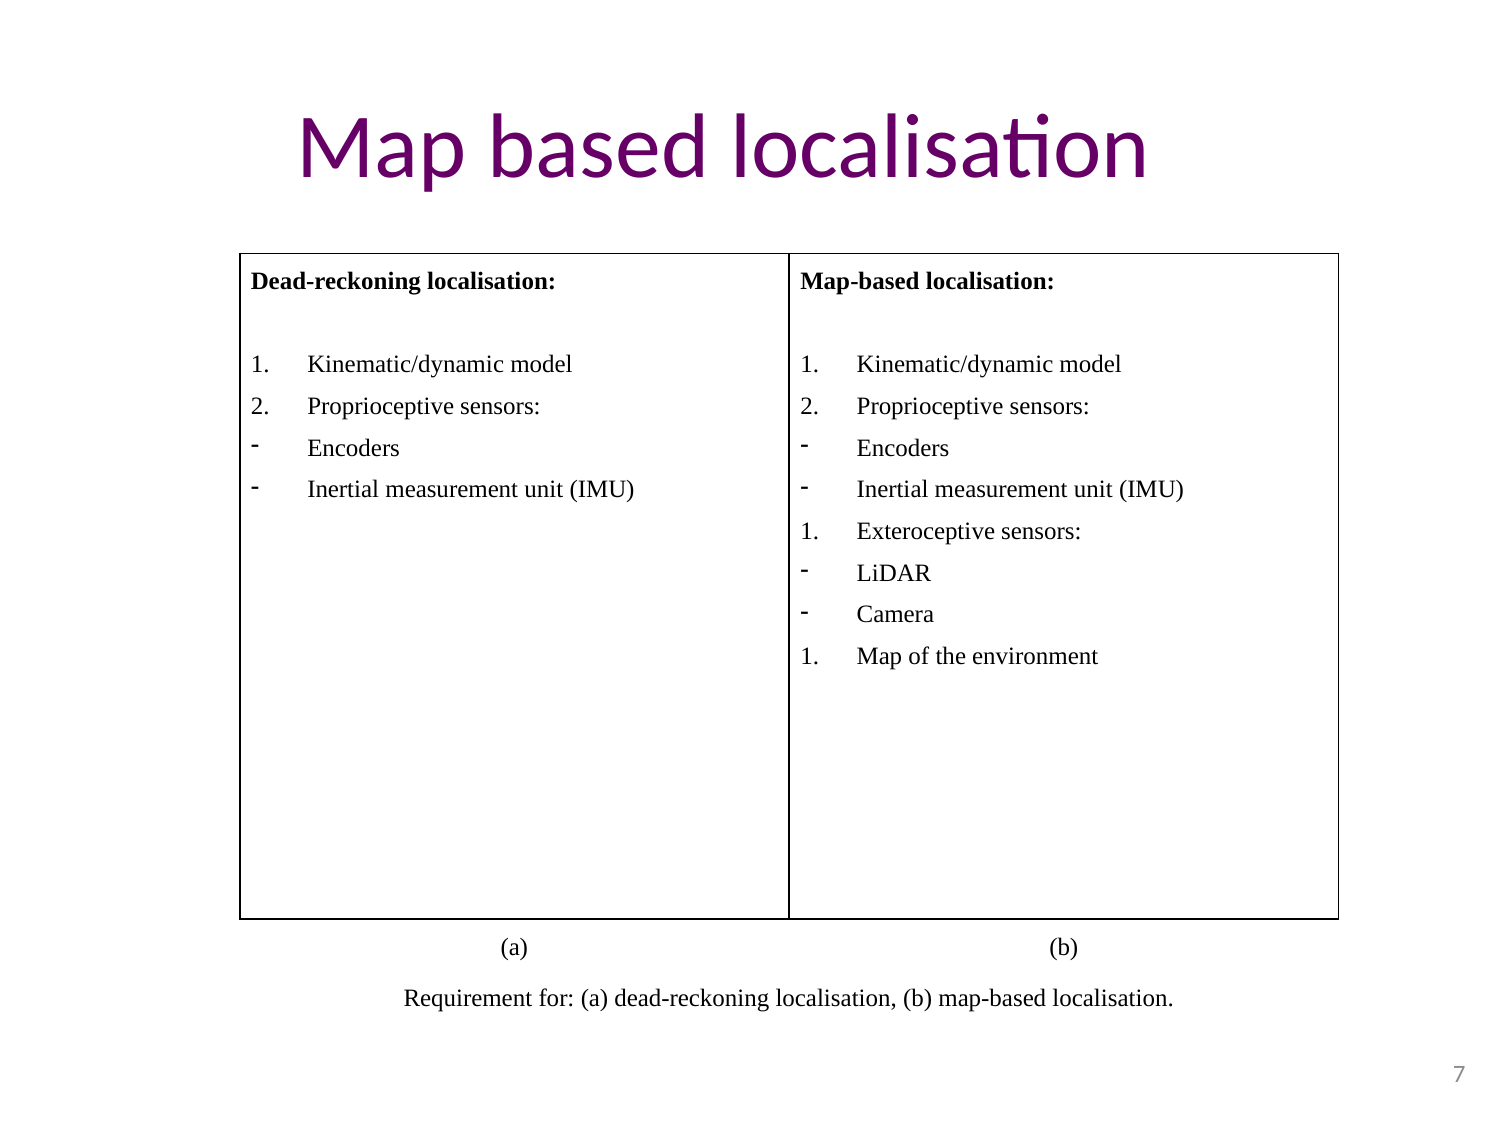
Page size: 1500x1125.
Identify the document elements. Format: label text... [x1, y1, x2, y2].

table_header Dead-reckoning localisation: Kinematic/dynamic model Proprioceptive sensors: Encoders Inertial measurement unit (IMU) [241, 254, 788, 918]
slide_number 7 [1130, 1042, 1481, 1103]
text_box Map based localisation [30, 47, 1438, 235]
table_cell Requirement for: (a) dead-reckoning localisation, (b) map-based localisation. [240, 980, 1339, 1094]
table_cell (a) [240, 920, 789, 980]
table_cell (b) [789, 920, 1339, 980]
table_header Map-based localisation: Kinematic/dynamic model Proprioceptive sensors: Encoders Inertial measurement unit (IMU) Exteroceptive sensors: LiDAR Camera Map of the environment [790, 254, 1338, 918]
